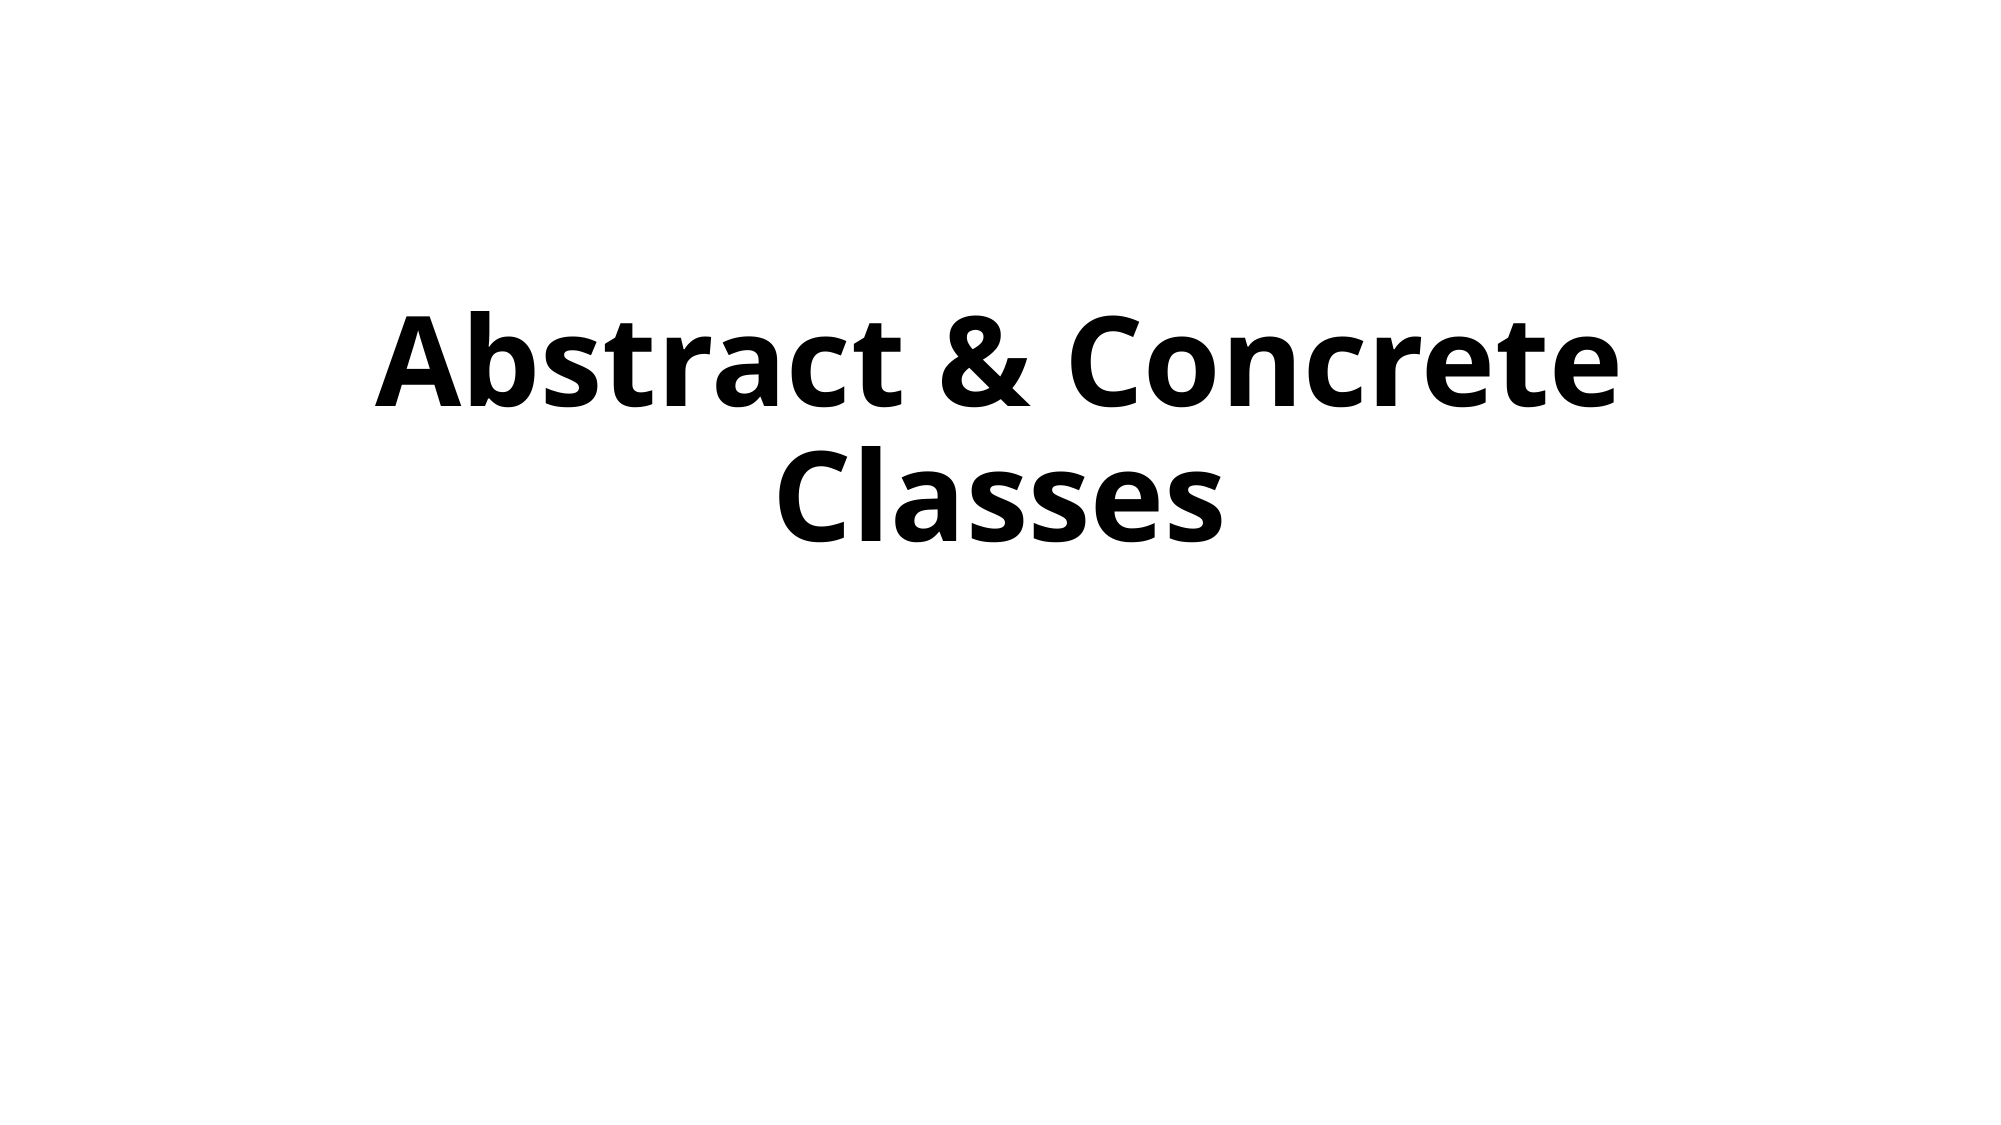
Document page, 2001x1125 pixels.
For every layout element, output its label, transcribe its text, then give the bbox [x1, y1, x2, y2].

title Abstract & Concrete Classes [249, 184, 1750, 576]
